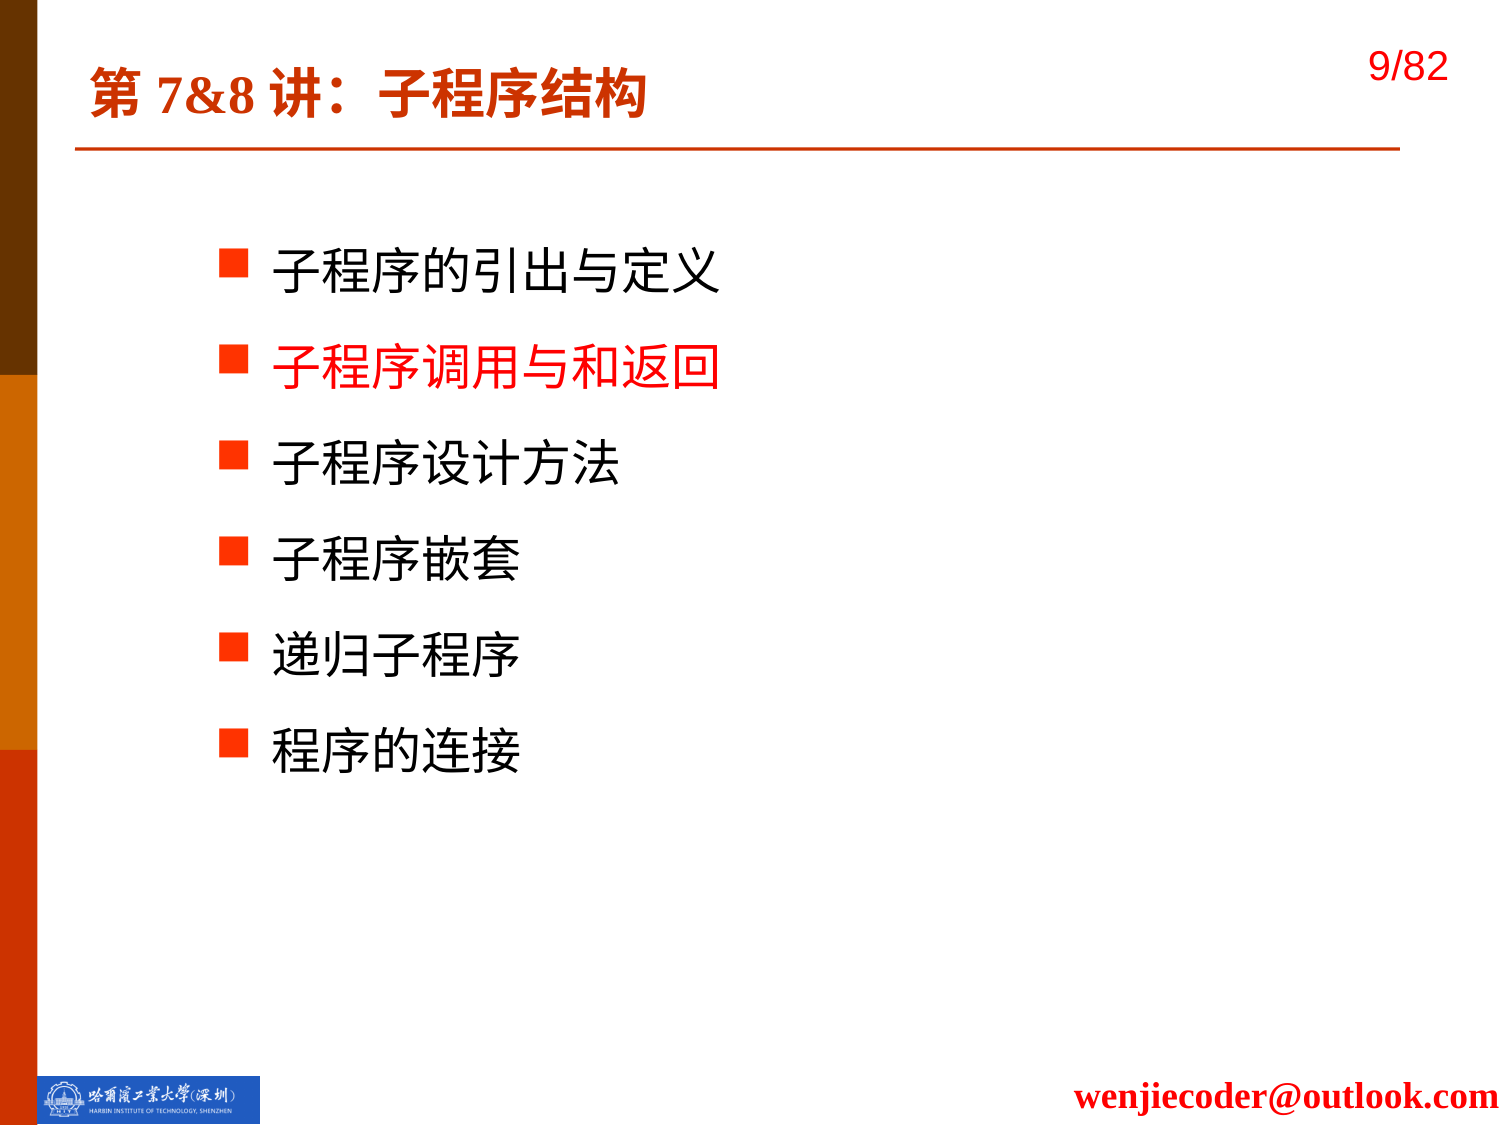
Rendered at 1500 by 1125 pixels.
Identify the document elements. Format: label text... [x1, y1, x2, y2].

text_box 子程序的引出与定义 子程序调用与和返回 子程序设计方法 子程序嵌套 递归子程序 程序的连接 [200, 196, 1279, 787]
picture [37, 1076, 260, 1124]
text_box 第7&8讲：子程序结构 [74, 52, 1123, 132]
